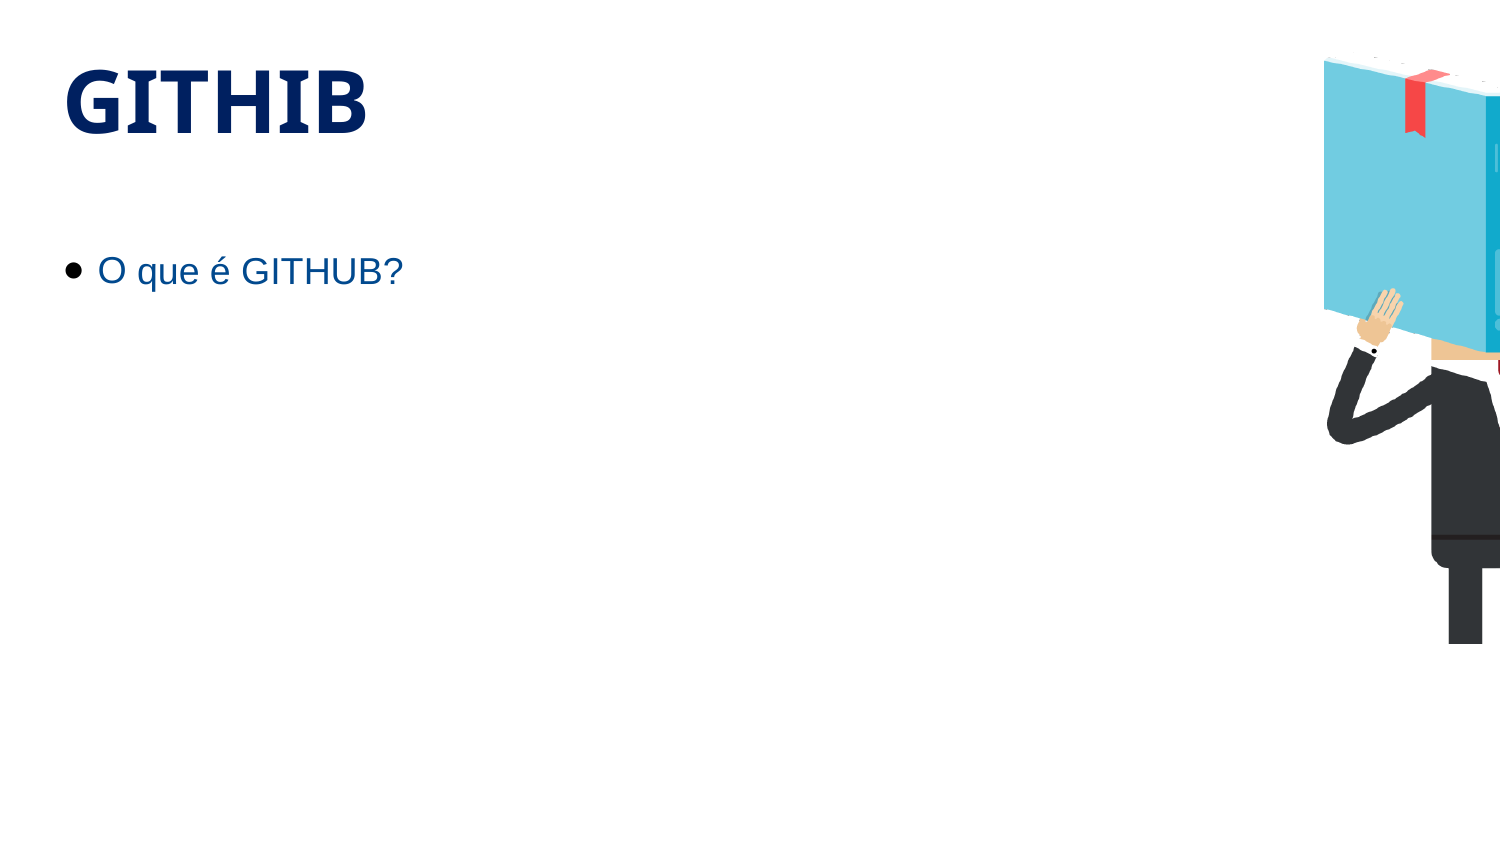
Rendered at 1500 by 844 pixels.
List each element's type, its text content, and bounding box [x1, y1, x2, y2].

text_box GITHIB [47, 31, 1276, 179]
text_box O que é GITHUB? [46, 187, 1236, 612]
picture [1324, 51, 1500, 644]
